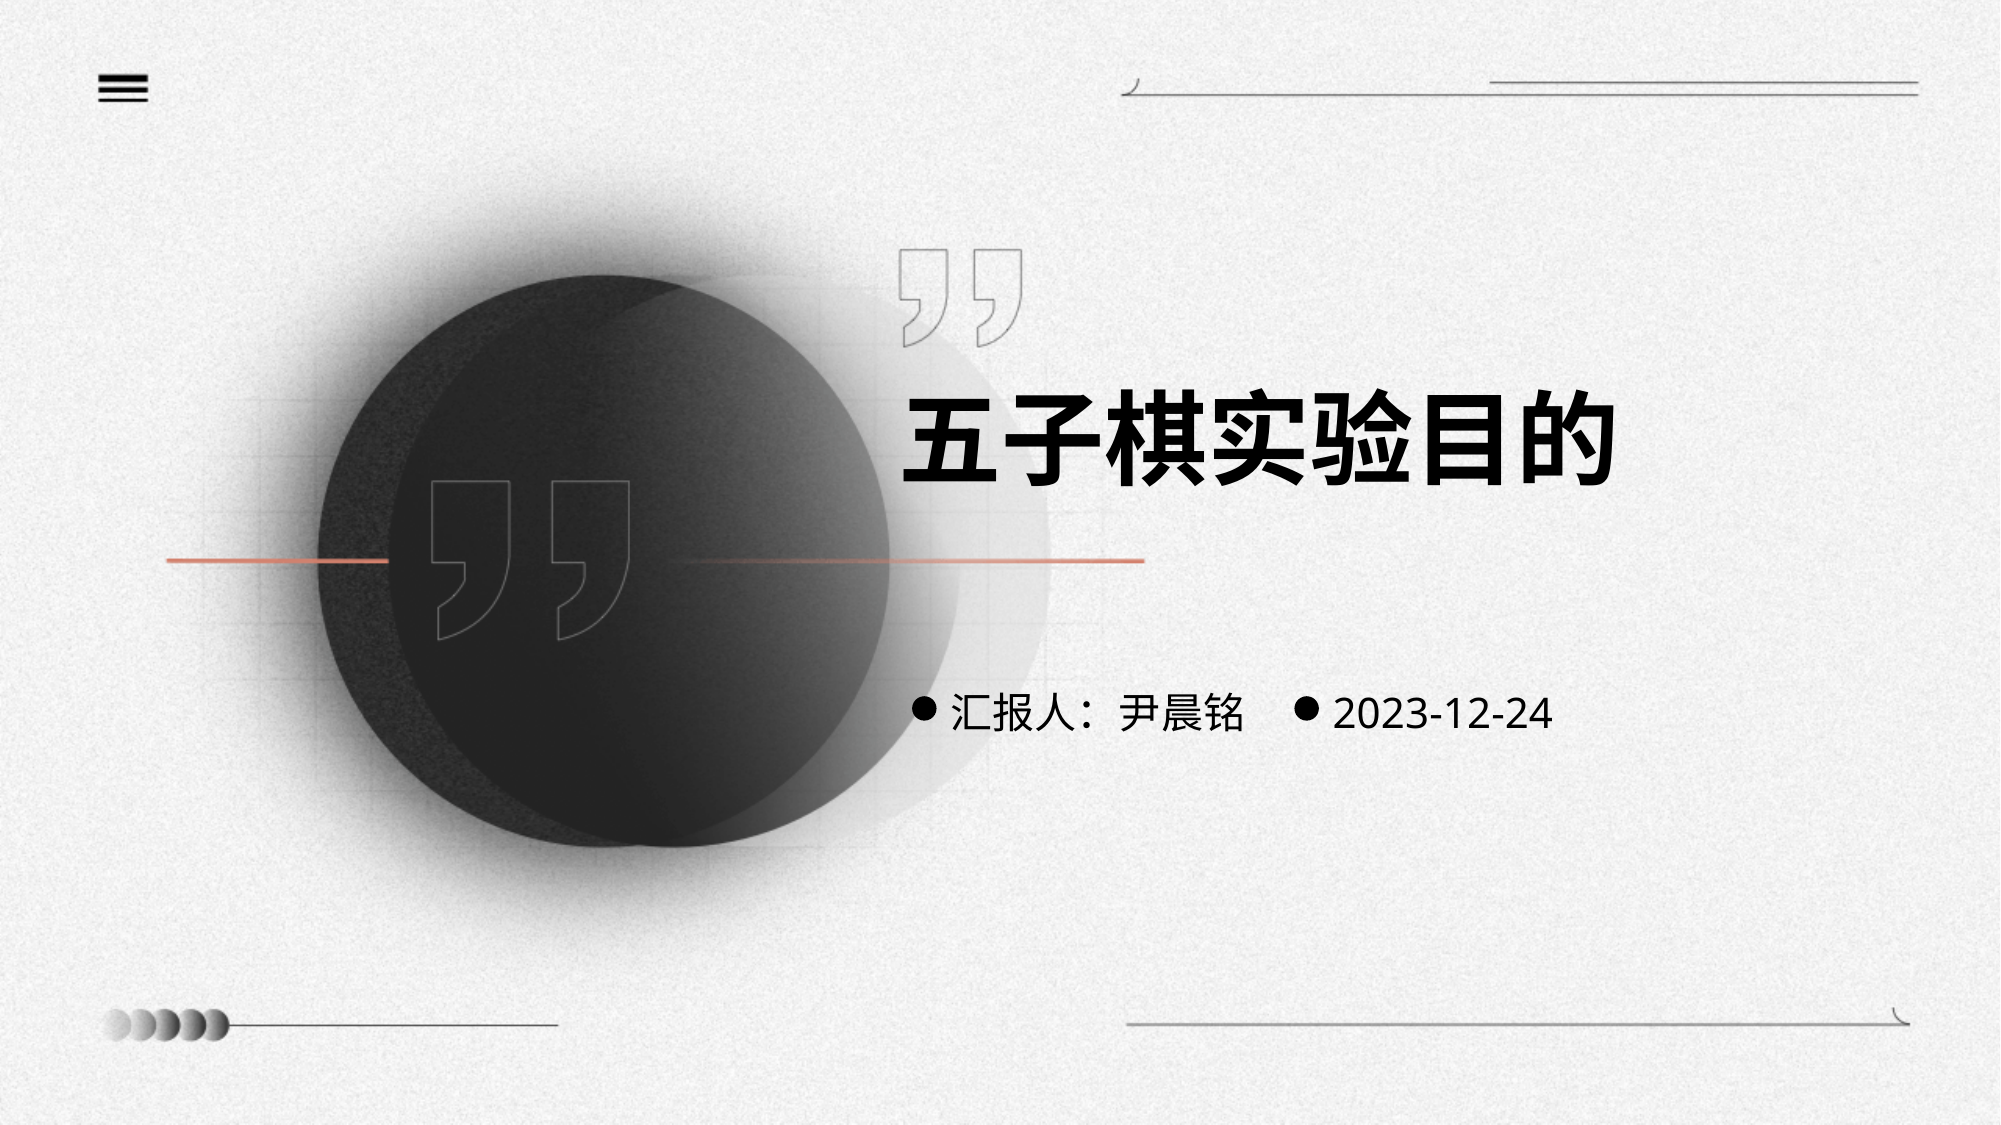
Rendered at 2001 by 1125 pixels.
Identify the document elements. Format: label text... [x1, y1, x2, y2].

picture [0, 0, 2001, 1125]
text_box 2023-12-24 [1317, 668, 1768, 745]
text_box [912, 696, 937, 721]
text_box 汇报人：尹晨铭 [934, 668, 1273, 745]
text_box 五子棋实验目的 [880, 340, 1899, 508]
text_box [1294, 696, 1319, 721]
